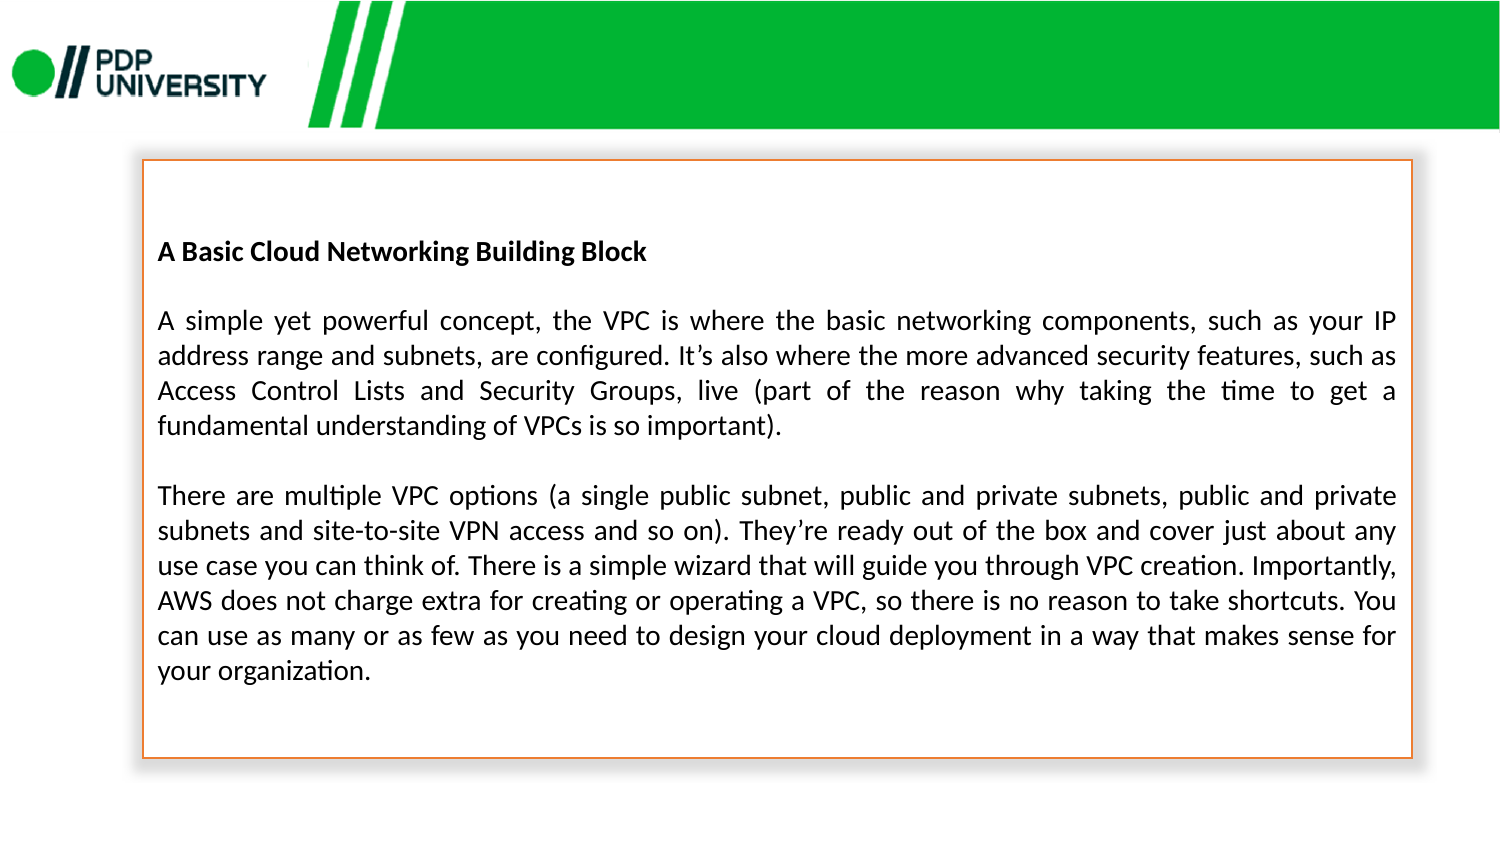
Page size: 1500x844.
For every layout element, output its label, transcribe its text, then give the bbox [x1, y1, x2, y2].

text_box A Basic Cloud Networking Building Block A simple yet powerful concept, the VPC is where the basic networking components, such as your IP address range and subnets, are configured. It’s also where the more advanced security features, such as Access Control Lists and Security Groups, live (part of the reason why taking the time to get a fundamental understanding of VPCs is so important). There are multiple VPC options (a single public subnet, public and private subnets, public and private subnets and site-to-site VPN access and so on). They’re ready out of the box and cover just about any use case you can think of. There is a simple wizard that will guide you through VPC creation. Importantly, AWS does not charge extra for creating or operating a VPC, so there is no reason to take shortcuts. You can use as many or as few as you need to design your cloud deployment in a way that makes sense for your organization. [142, 159, 1413, 759]
picture [0, 0, 1500, 133]
